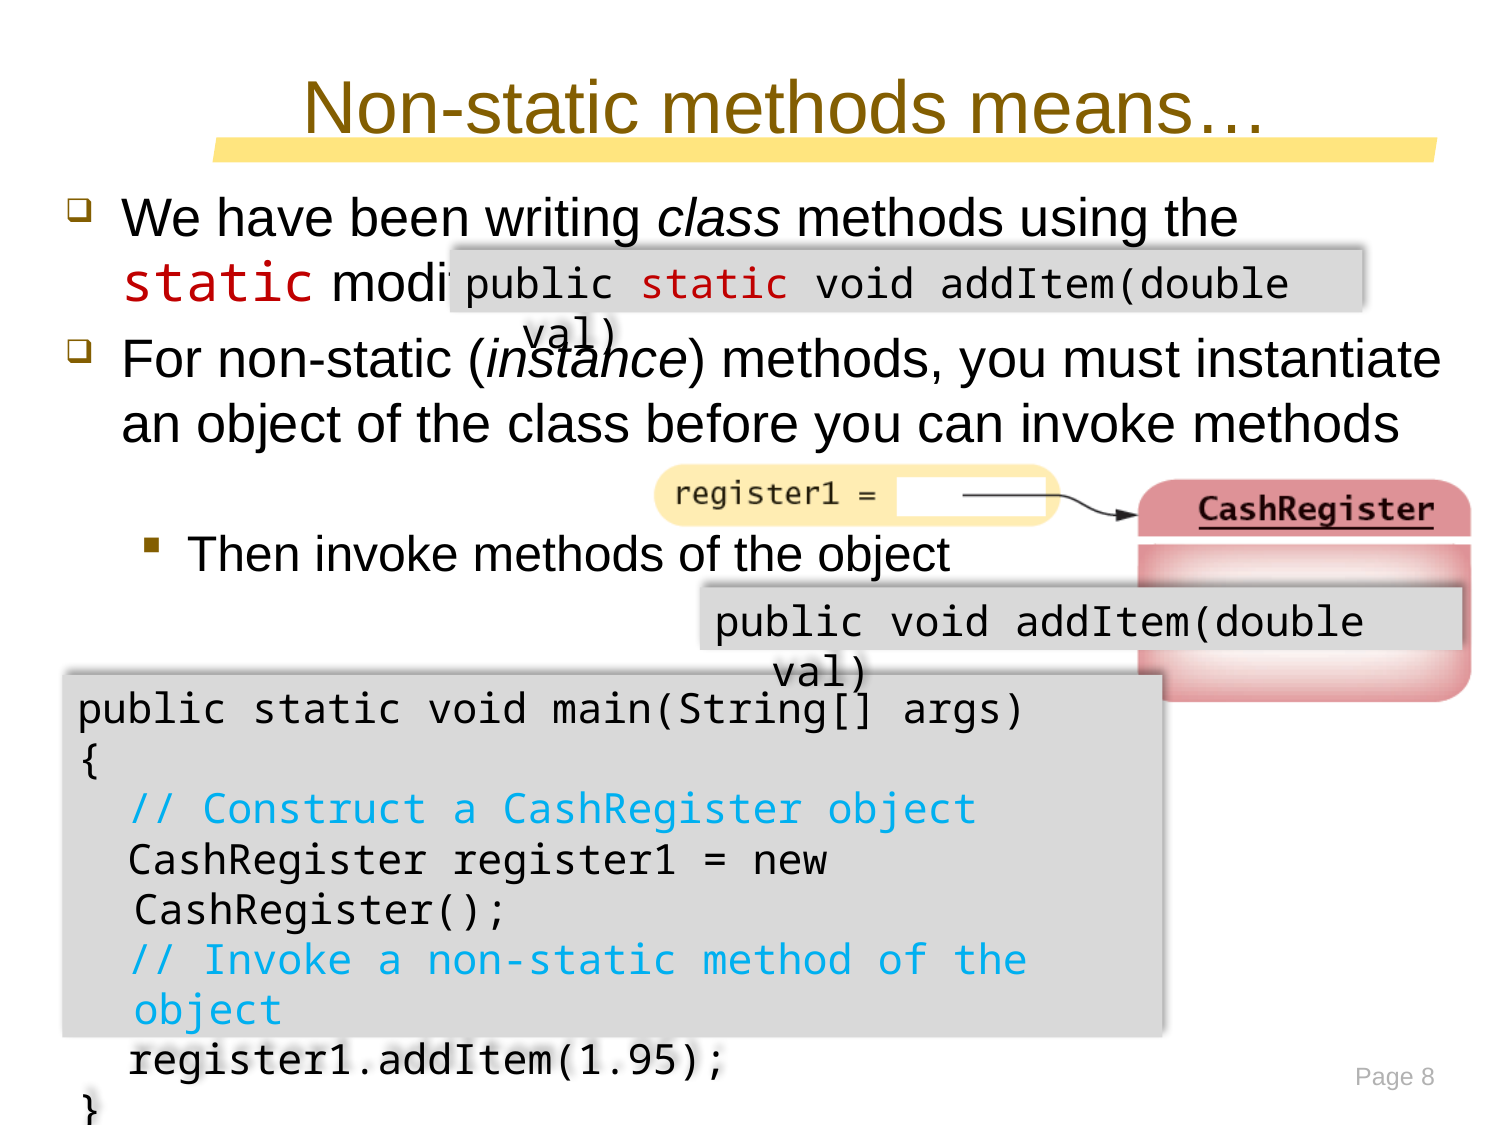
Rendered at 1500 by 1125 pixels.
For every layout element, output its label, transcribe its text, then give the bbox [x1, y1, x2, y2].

text_box public static void addItem(double val) [449, 249, 1363, 313]
picture [649, 449, 1485, 714]
list We have been writing class methods using the static modifier: For non-static (instance) methods, you must instantiate an object of the class before you can invoke methods Then invoke methods of the object [49, 174, 1463, 326]
slide_number Page 8 [1187, 1050, 1450, 1100]
text_box public static void main(String[] args) { // Construct a CashRegister object CashRegister register1 = new CashRegister(); // Invoke a non-static method of the object register1.addItem(1.95); } [62, 674, 1163, 1038]
title Non-static methods means… [287, 44, 1451, 163]
